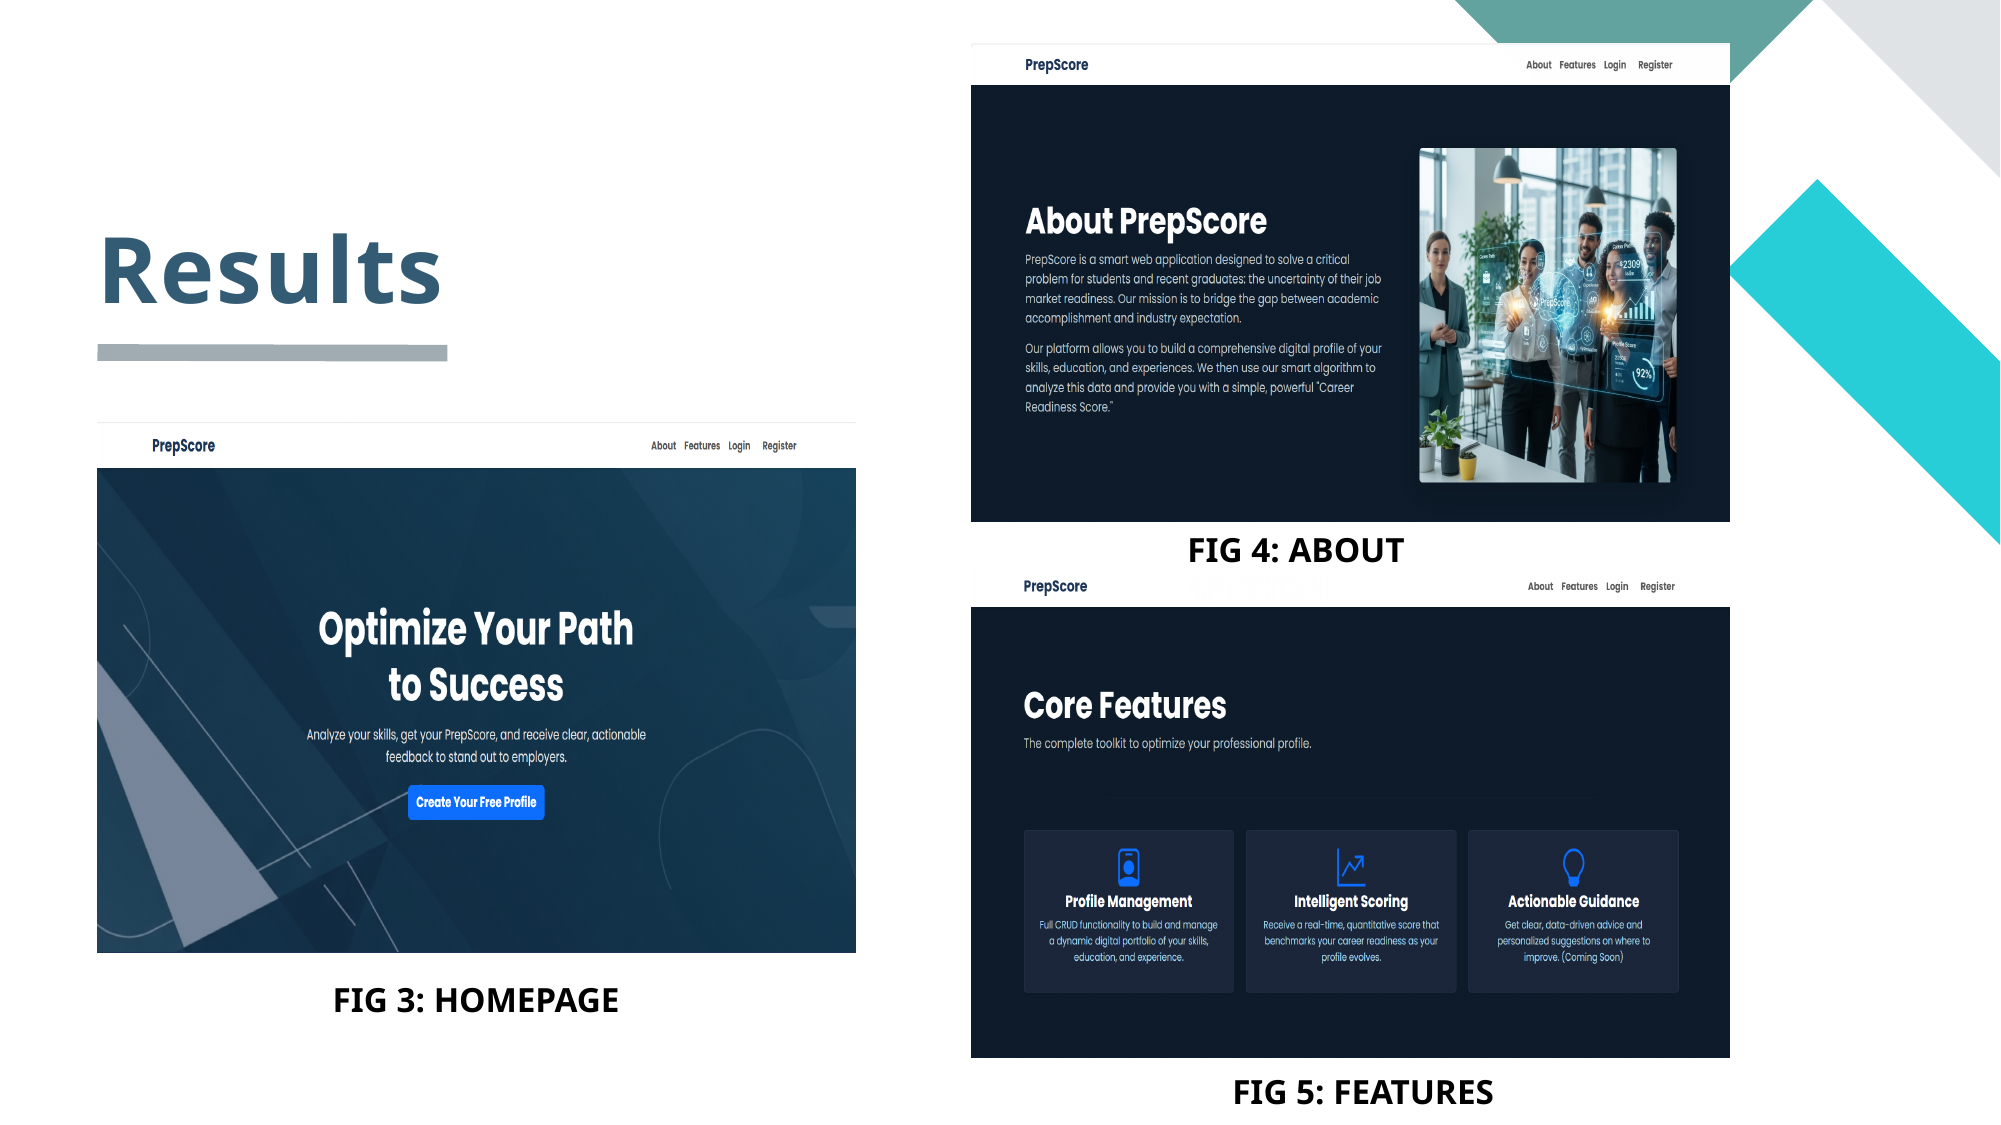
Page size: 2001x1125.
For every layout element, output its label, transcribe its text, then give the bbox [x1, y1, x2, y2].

text_box FIG 4: ABOUT SECTION [1172, 522, 1529, 566]
picture [971, 43, 1730, 522]
text_box FIG 5: FEATURES [1217, 1064, 1573, 1119]
picture [971, 566, 1730, 1058]
title Results [97, 254, 485, 422]
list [97, 422, 856, 953]
text_box FIG 3: HOMEPAGE [317, 971, 674, 1027]
